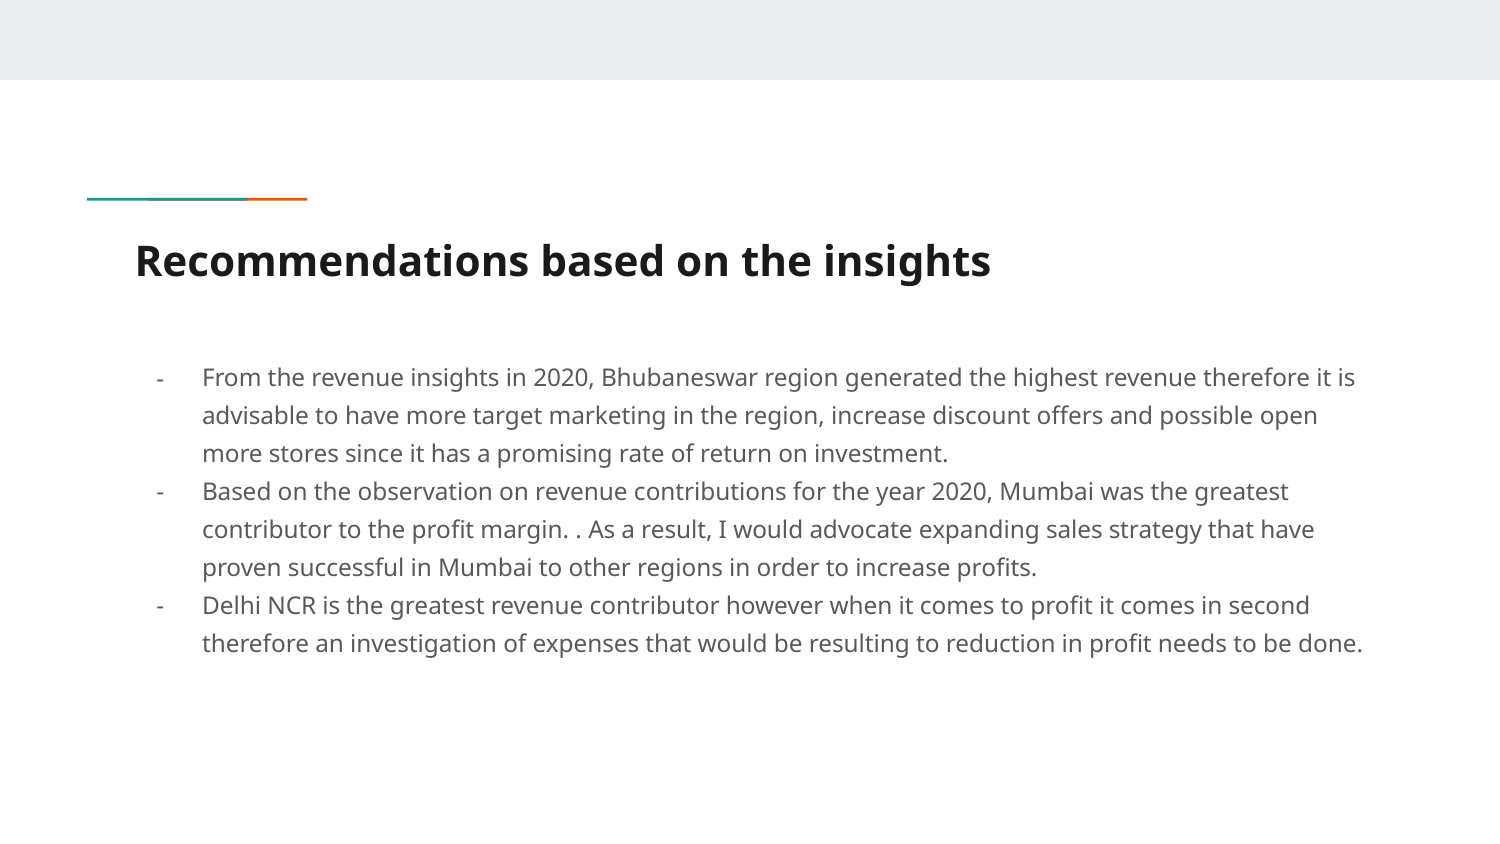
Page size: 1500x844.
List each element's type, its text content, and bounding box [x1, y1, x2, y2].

title Recommendations based on the insights [119, 216, 1381, 305]
list From the revenue insights in 2020, Bhubaneswar region generated the highest revenue therefore it is advisable to have more target marketing in the region, increase discount offers and possible open more stores since it has a promising rate of return on investment. Based on the observation on revenue contributions for the year 2020, Mumbai was the greatest contributor to the profit margin. . As a result, I would advocate expanding sales strategy that have proven successful in Mumbai to other regions in order to increase profits. Delhi NCR is the greatest revenue contributor however when it comes to profit it comes in second therefore an investigation of expenses that would be resulting to reduction in profit needs to be done. [119, 341, 1381, 712]
